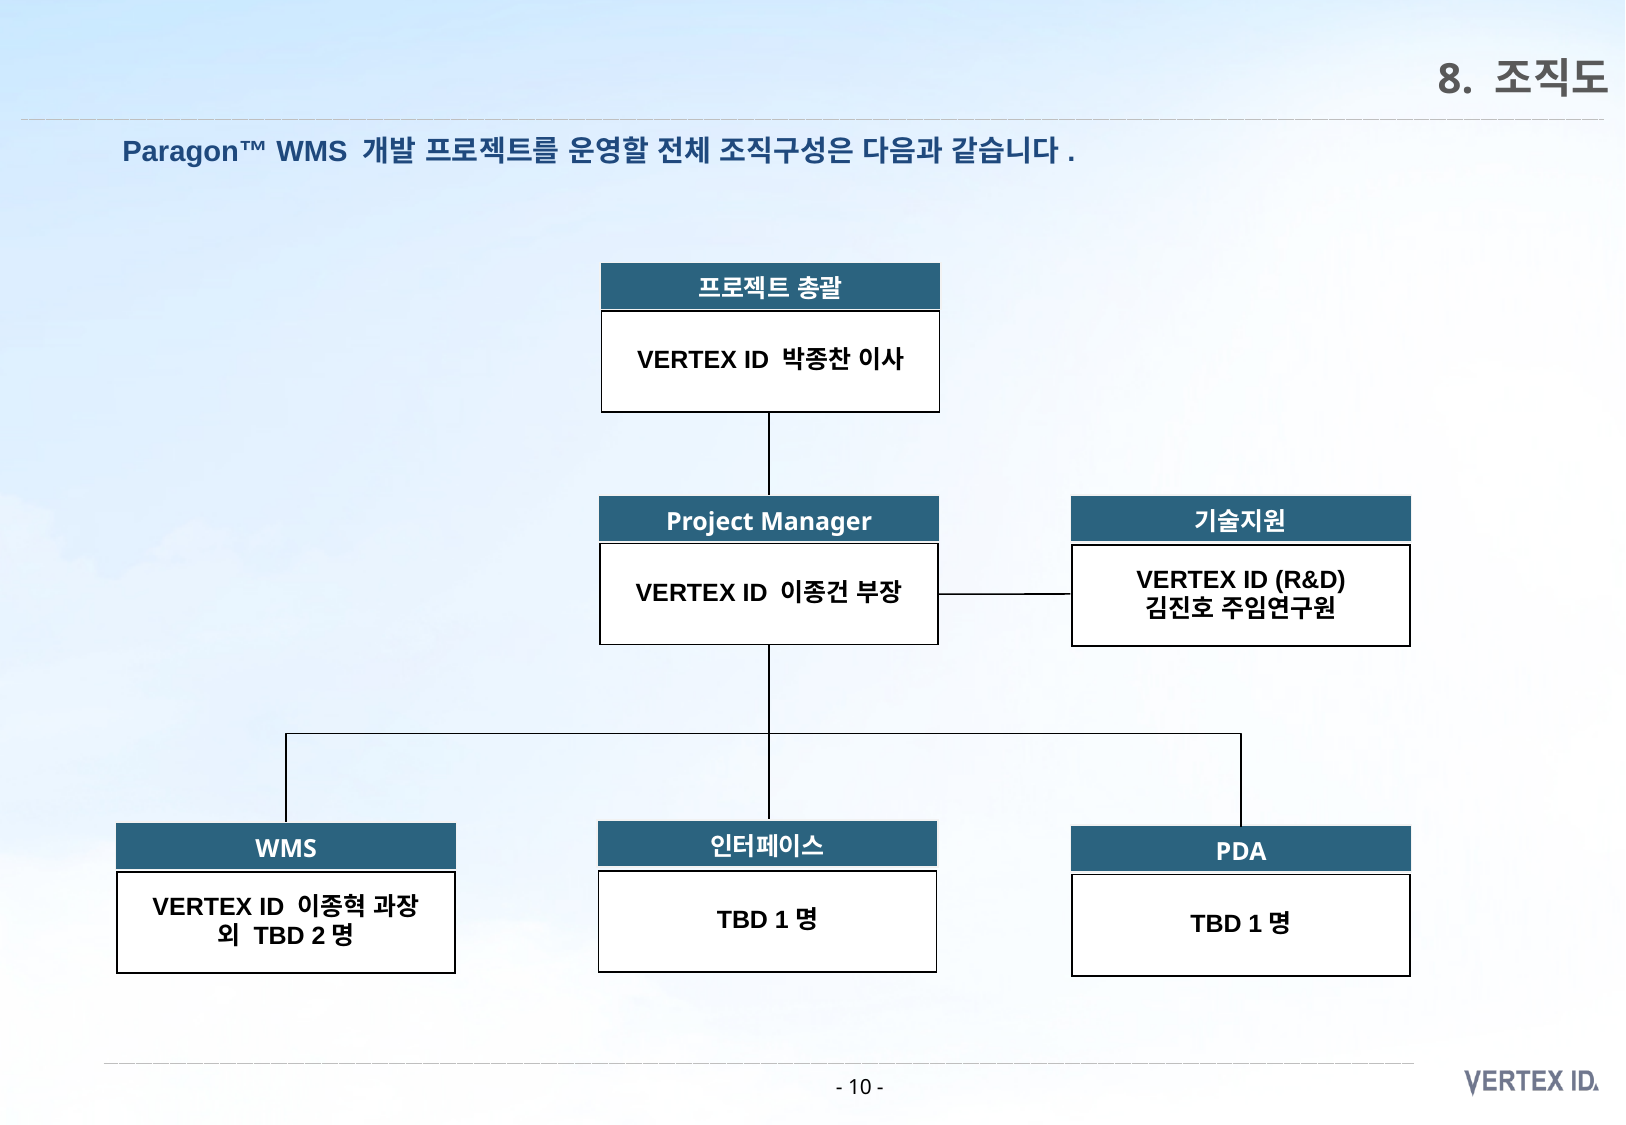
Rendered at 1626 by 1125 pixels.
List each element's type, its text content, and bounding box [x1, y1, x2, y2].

text_box PDA [1070, 824, 1412, 872]
title 8. 조직도 [162, 42, 1625, 111]
text_box TBD 1명 [598, 871, 937, 973]
text_box VERTEX ID (R&D) 김진호 주임연구원 [1072, 544, 1410, 647]
text_box VERTEX ID 이종건 부장 [600, 543, 939, 645]
text_box Paragon™ WMS 개발 프로젝트를 운영할 전체 조직구성은 다음과 같습니다. [107, 125, 1513, 176]
picture [0, 0, 1625, 1125]
text_box TBD 1명 [1072, 874, 1410, 976]
text_box Project Manager [598, 494, 940, 543]
text_box 프로젝트 총괄 [600, 262, 942, 310]
text_box VERTEX ID 이종혁 과장 외 TBD 2명 [117, 872, 456, 974]
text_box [770, 733, 1242, 828]
text_box 기술지원 [1070, 495, 1412, 543]
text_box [285, 733, 770, 823]
text_box 인터페이스 [596, 830, 938, 868]
text_box VERTEX ID 박종찬 이사 [601, 311, 940, 413]
text_box WMS [115, 822, 457, 870]
